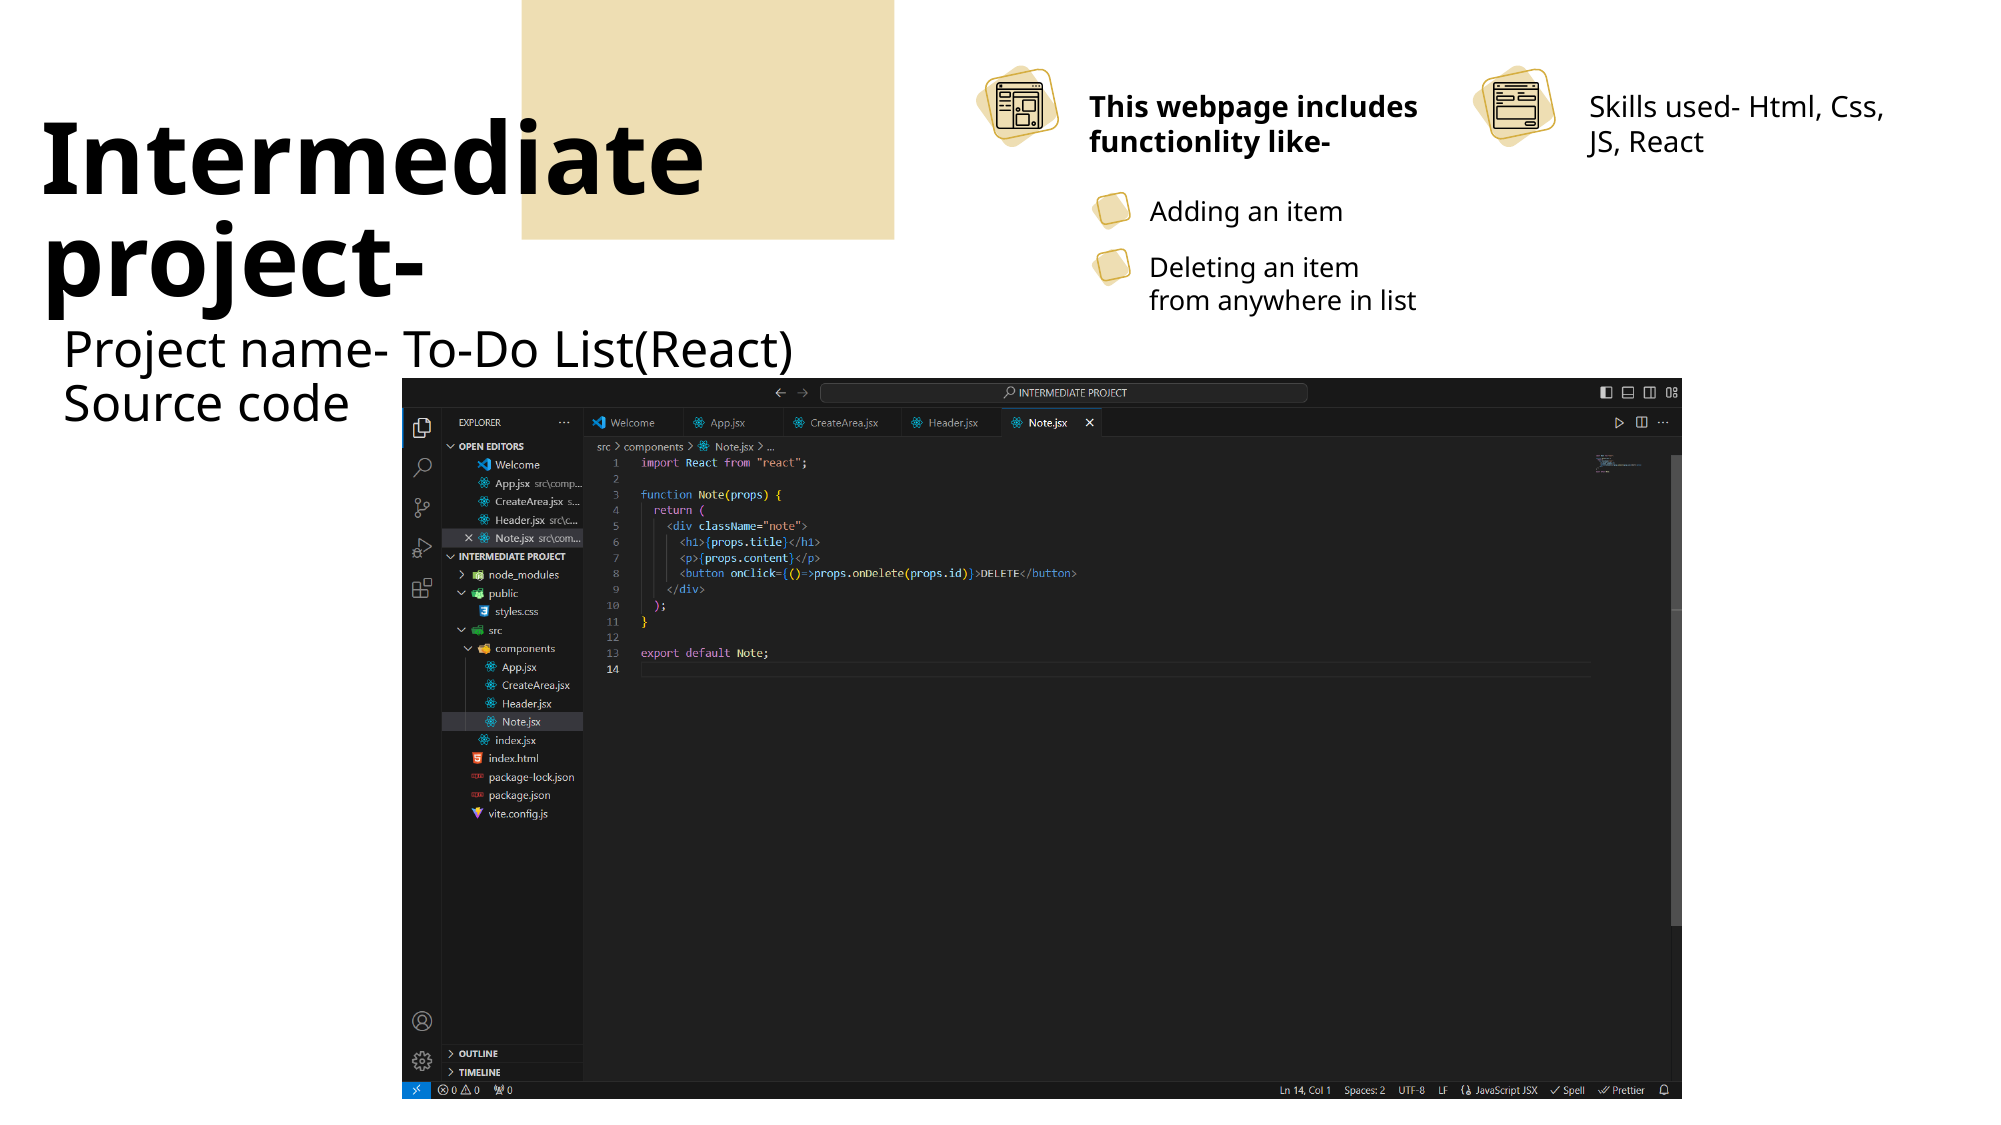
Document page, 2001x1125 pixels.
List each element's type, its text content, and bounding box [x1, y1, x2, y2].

text_box Deleting an item from anywhere in list [1147, 248, 1419, 318]
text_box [1095, 194, 1129, 227]
text_box This webpage includes functionlity like- [1087, 87, 1428, 161]
text_box Project name- To-Do List(React) Source code [61, 322, 796, 434]
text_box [1481, 73, 1552, 139]
text_box Adding an item [1148, 192, 1346, 229]
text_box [1095, 250, 1129, 283]
text_box Skills used- Html, Css, JS, React [1587, 87, 1894, 161]
text_box Intermediate project- [39, 93, 736, 319]
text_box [521, 0, 895, 240]
picture [402, 378, 1683, 1099]
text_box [984, 73, 1055, 139]
